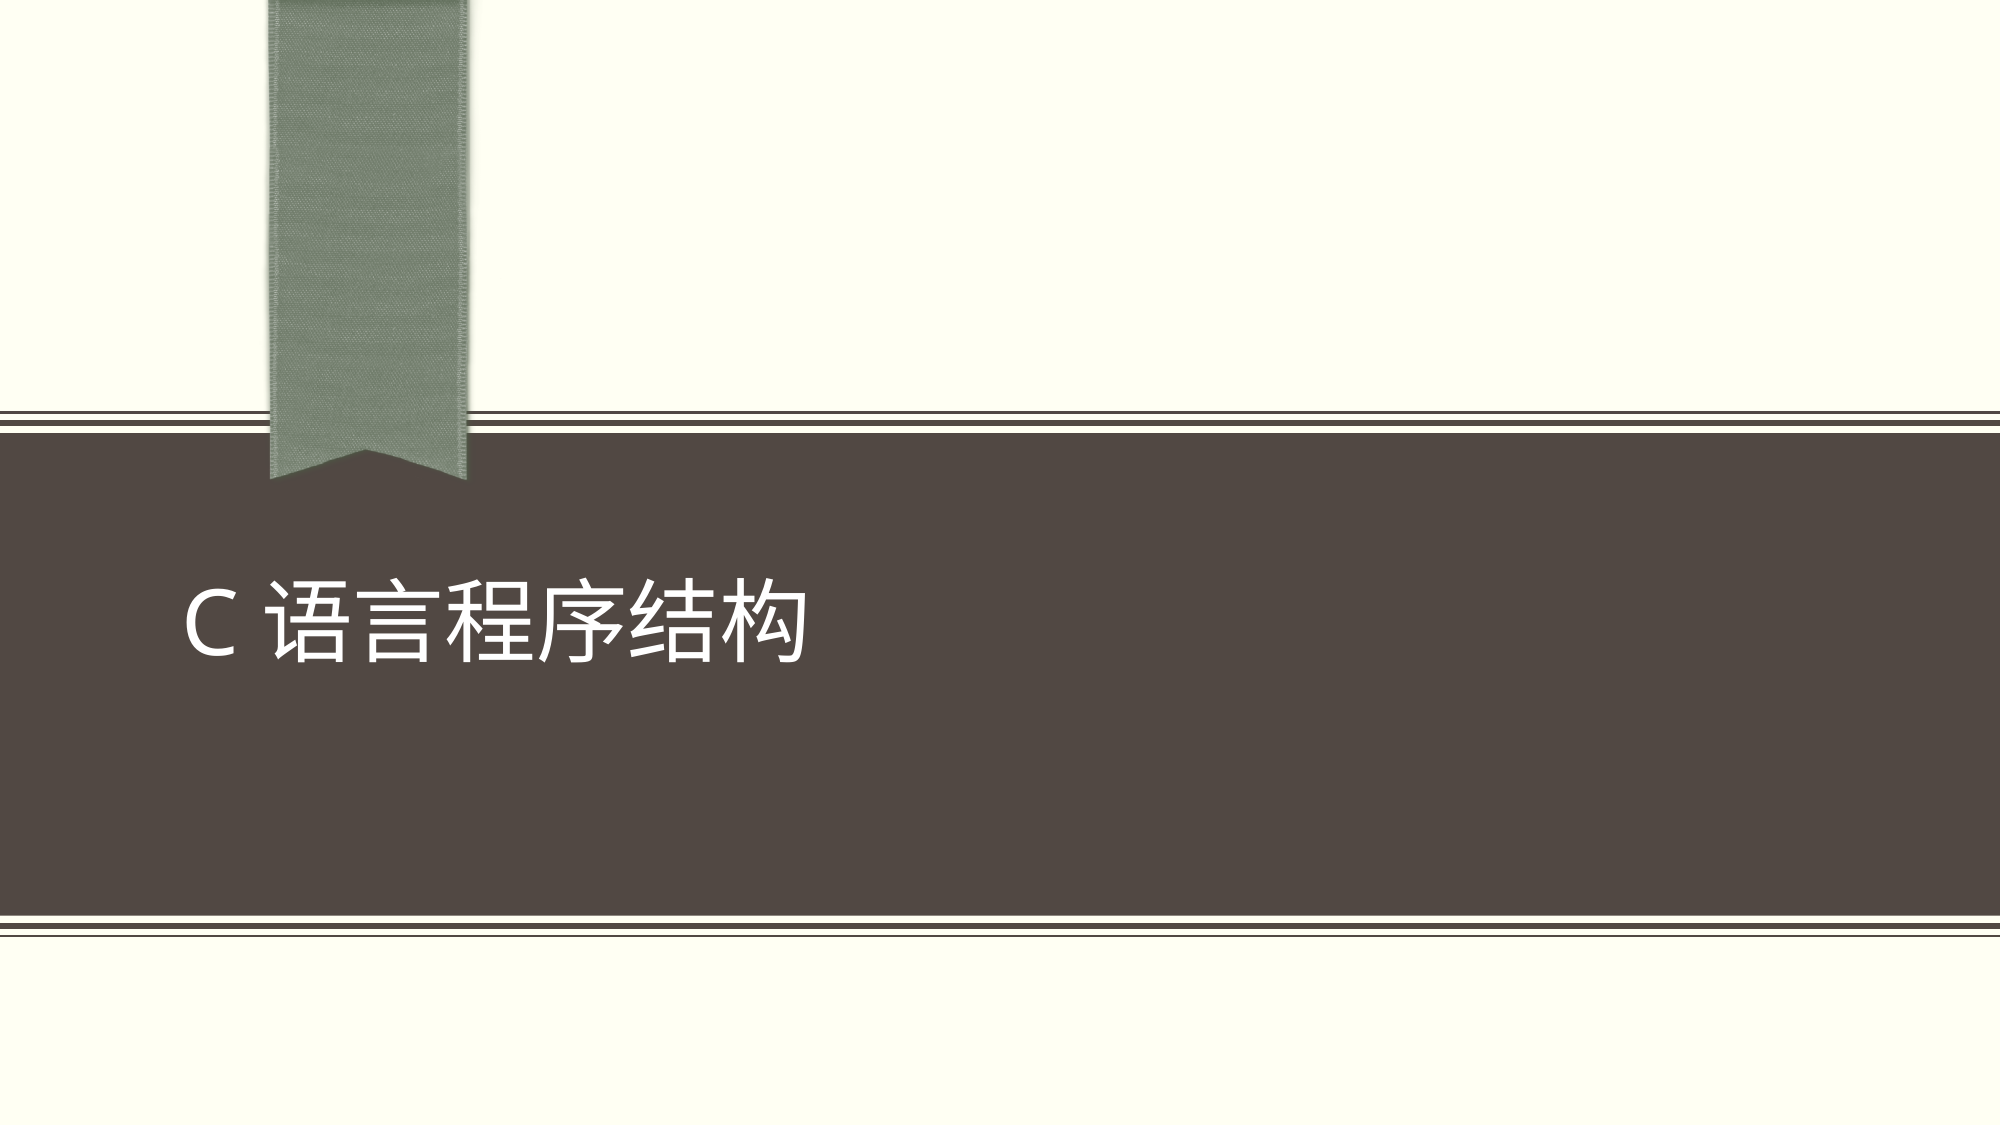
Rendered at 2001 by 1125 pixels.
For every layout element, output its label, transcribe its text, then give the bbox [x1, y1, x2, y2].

title C语言程序结构 [181, 487, 1834, 764]
